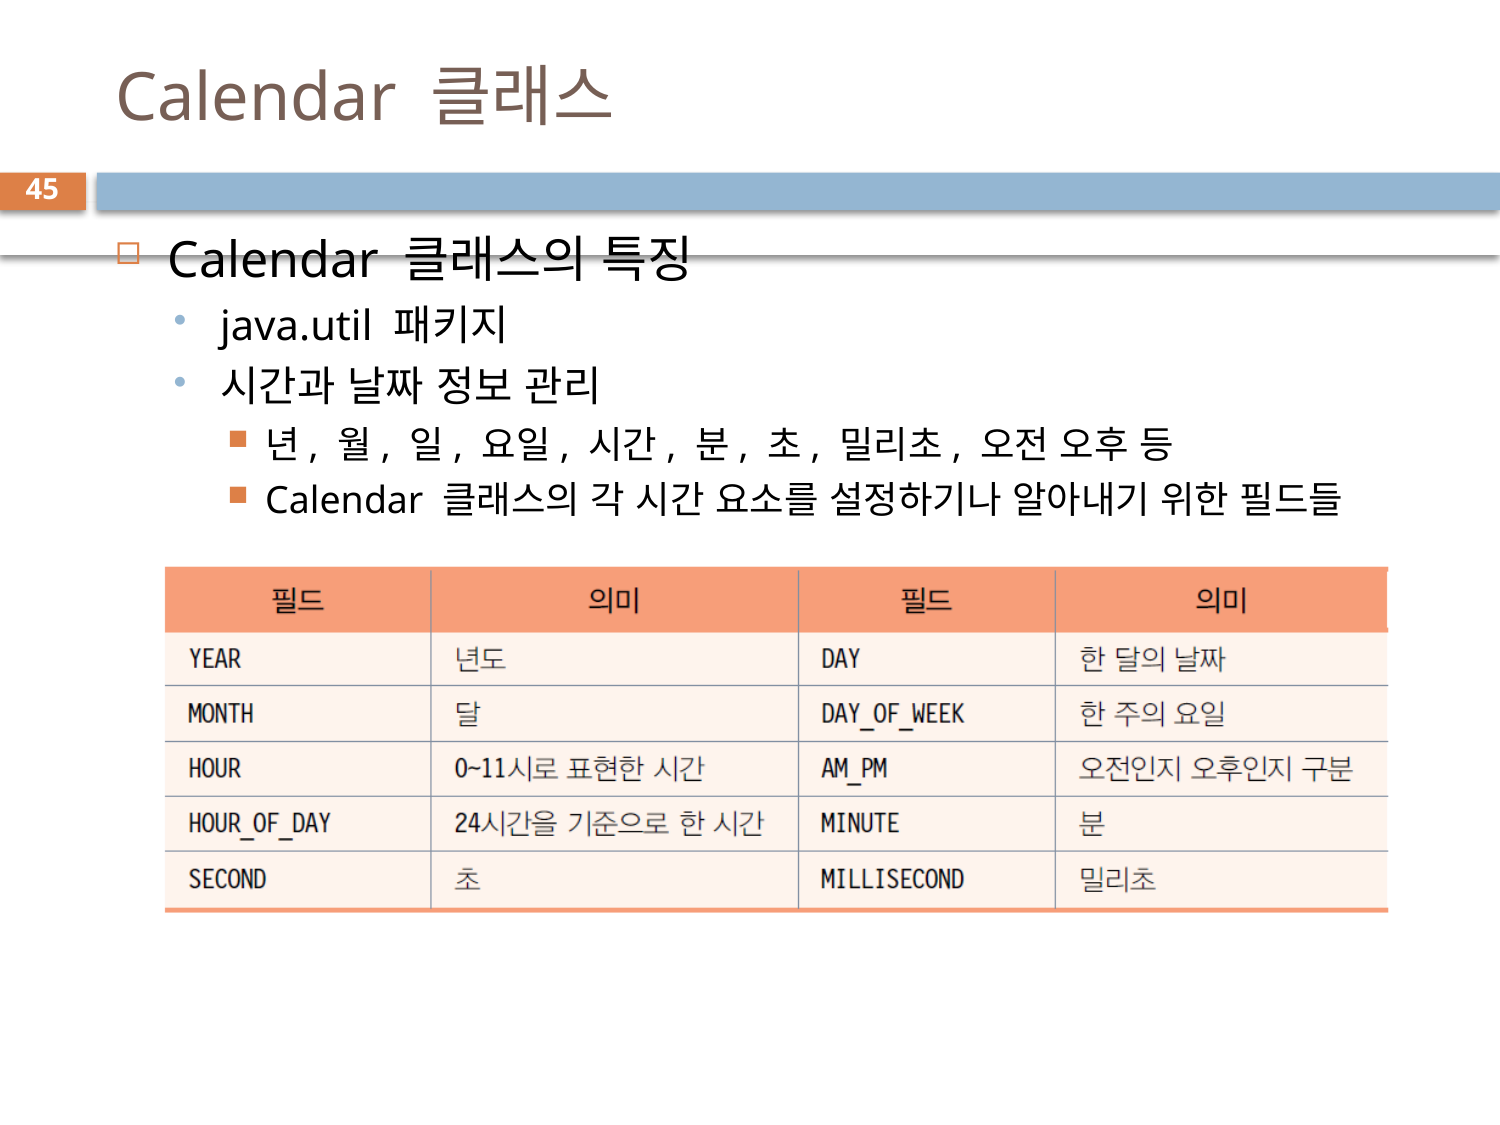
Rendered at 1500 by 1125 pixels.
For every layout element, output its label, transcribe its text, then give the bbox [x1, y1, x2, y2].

list Calendar 클래스의 특징 java.util 패키지 시간과 날짜 정보 관리 년, 월, 일, 요일, 시간, 분, 초, 밀리초, 오전 오후 등 Calendar 클래스의 각 시간 요소를 설정하기나 알아내기 위한 필드들 [100, 219, 1438, 1047]
slide_number 45 [0, 170, 87, 211]
picture [159, 562, 1392, 921]
title Calendar 클래스 [100, 37, 1438, 149]
